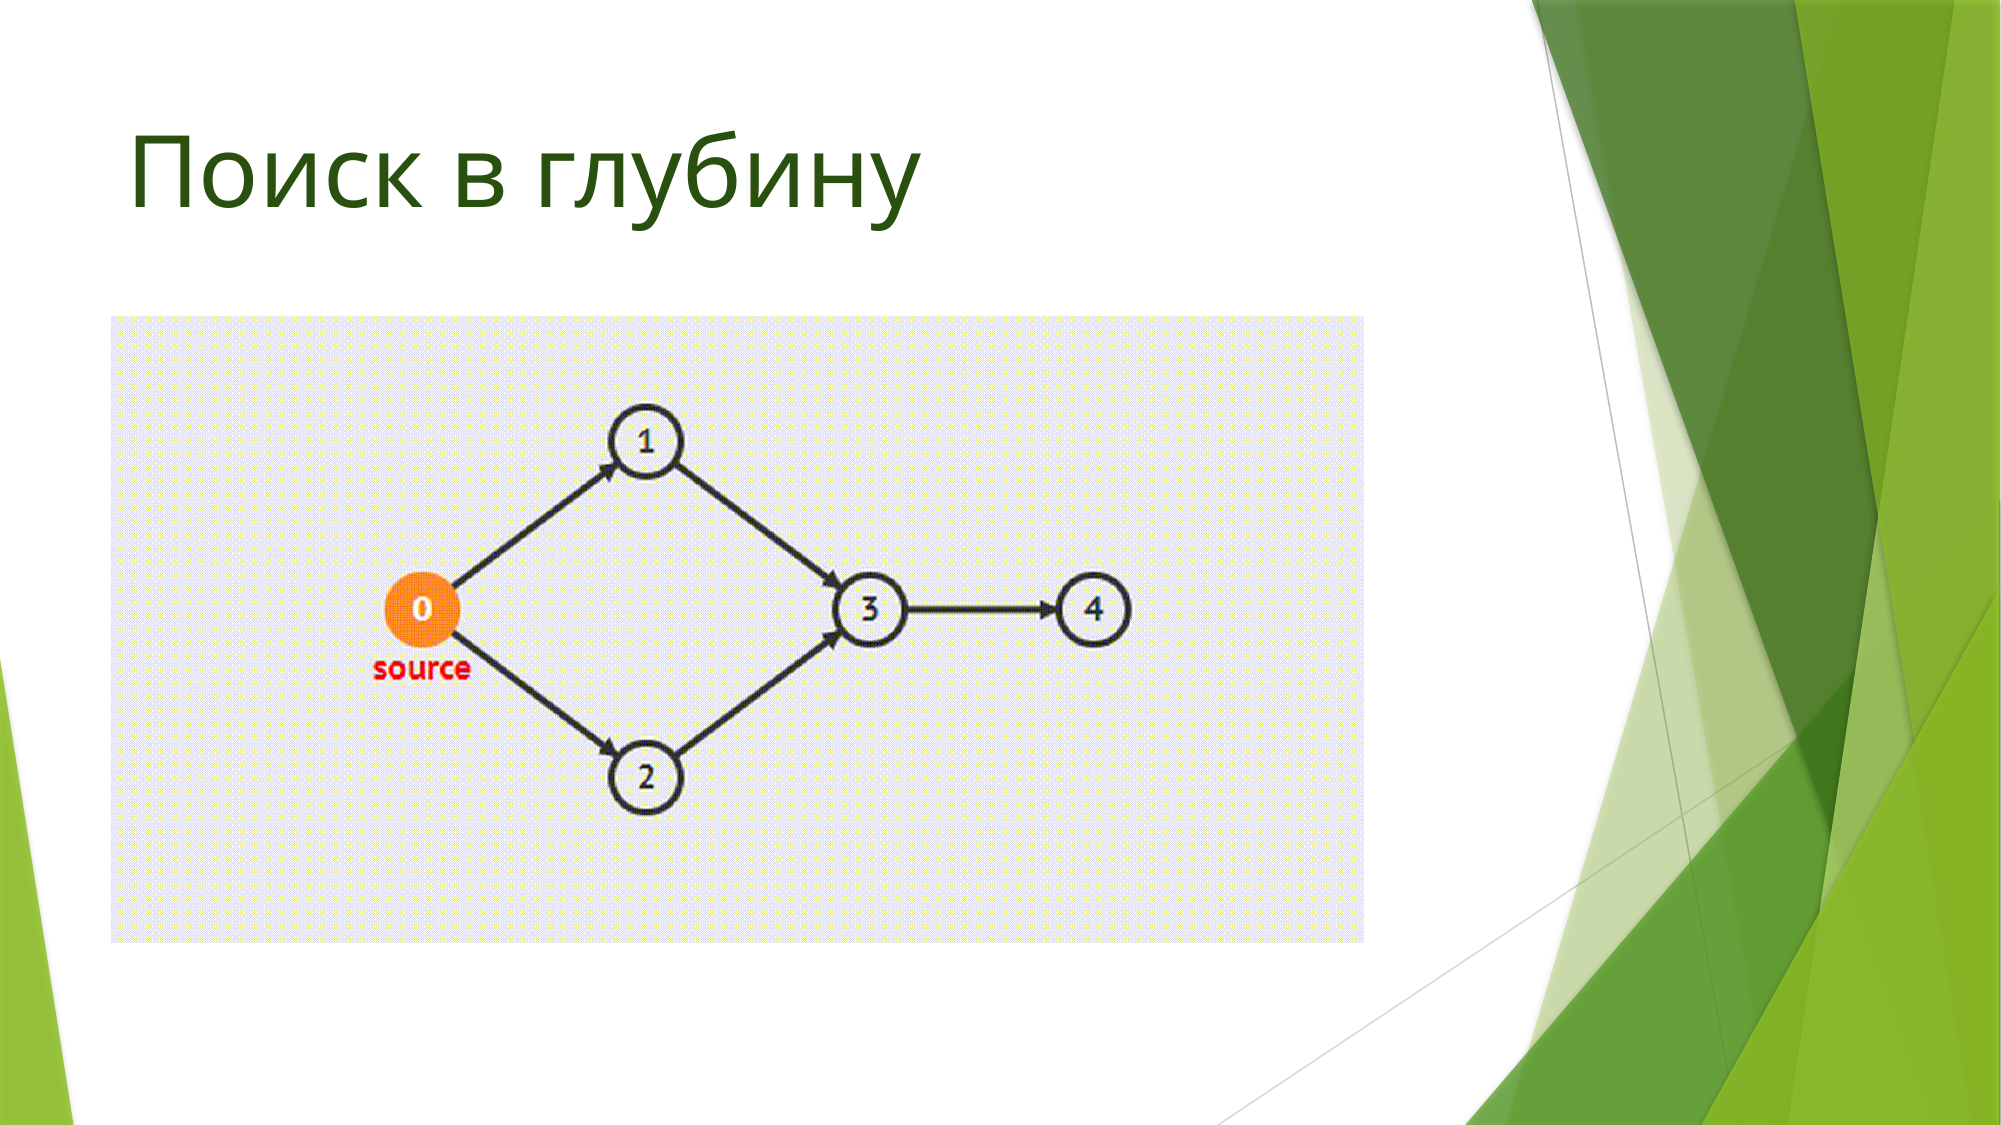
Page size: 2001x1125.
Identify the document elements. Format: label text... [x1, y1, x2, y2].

picture [110, 316, 1364, 944]
title Поиск в глубину [111, 99, 1522, 317]
